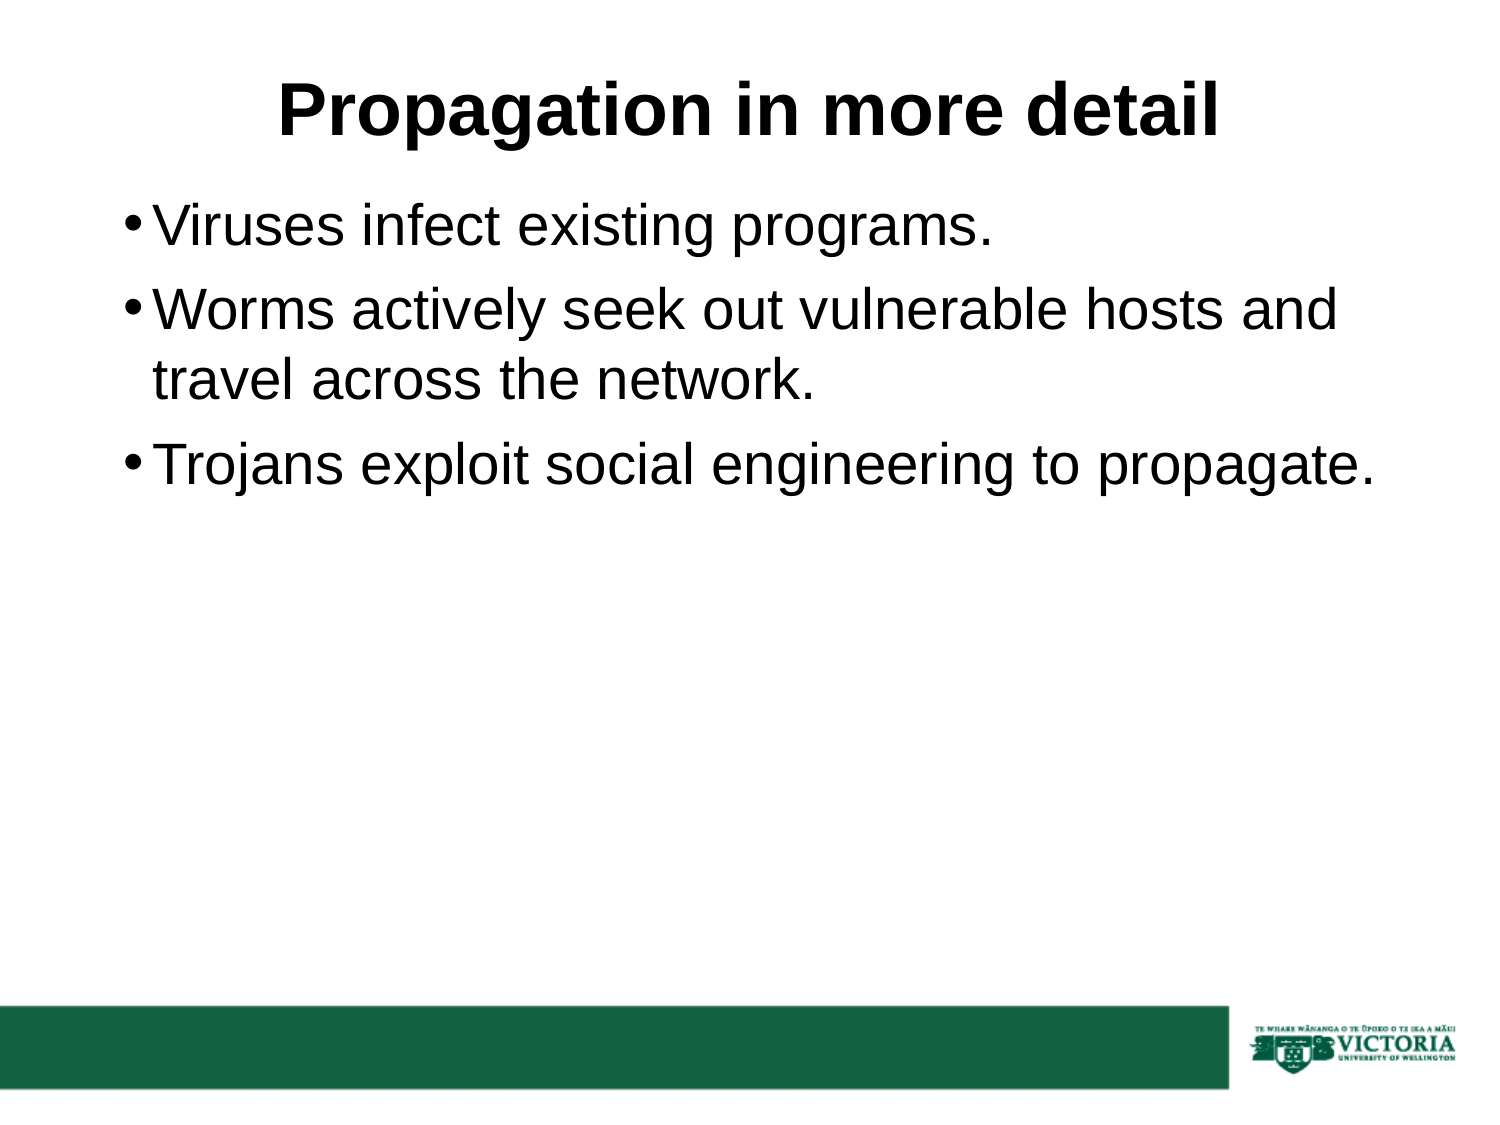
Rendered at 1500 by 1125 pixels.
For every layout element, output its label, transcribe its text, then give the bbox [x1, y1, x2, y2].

list Viruses infect existing programs. Worms actively seek out vulnerable hosts and travel across the network. Trojans exploit social engineering to propagate. [75, 171, 1425, 1035]
title Propagation in more detail [75, 45, 1425, 171]
picture [0, 0, 1476, 1105]
